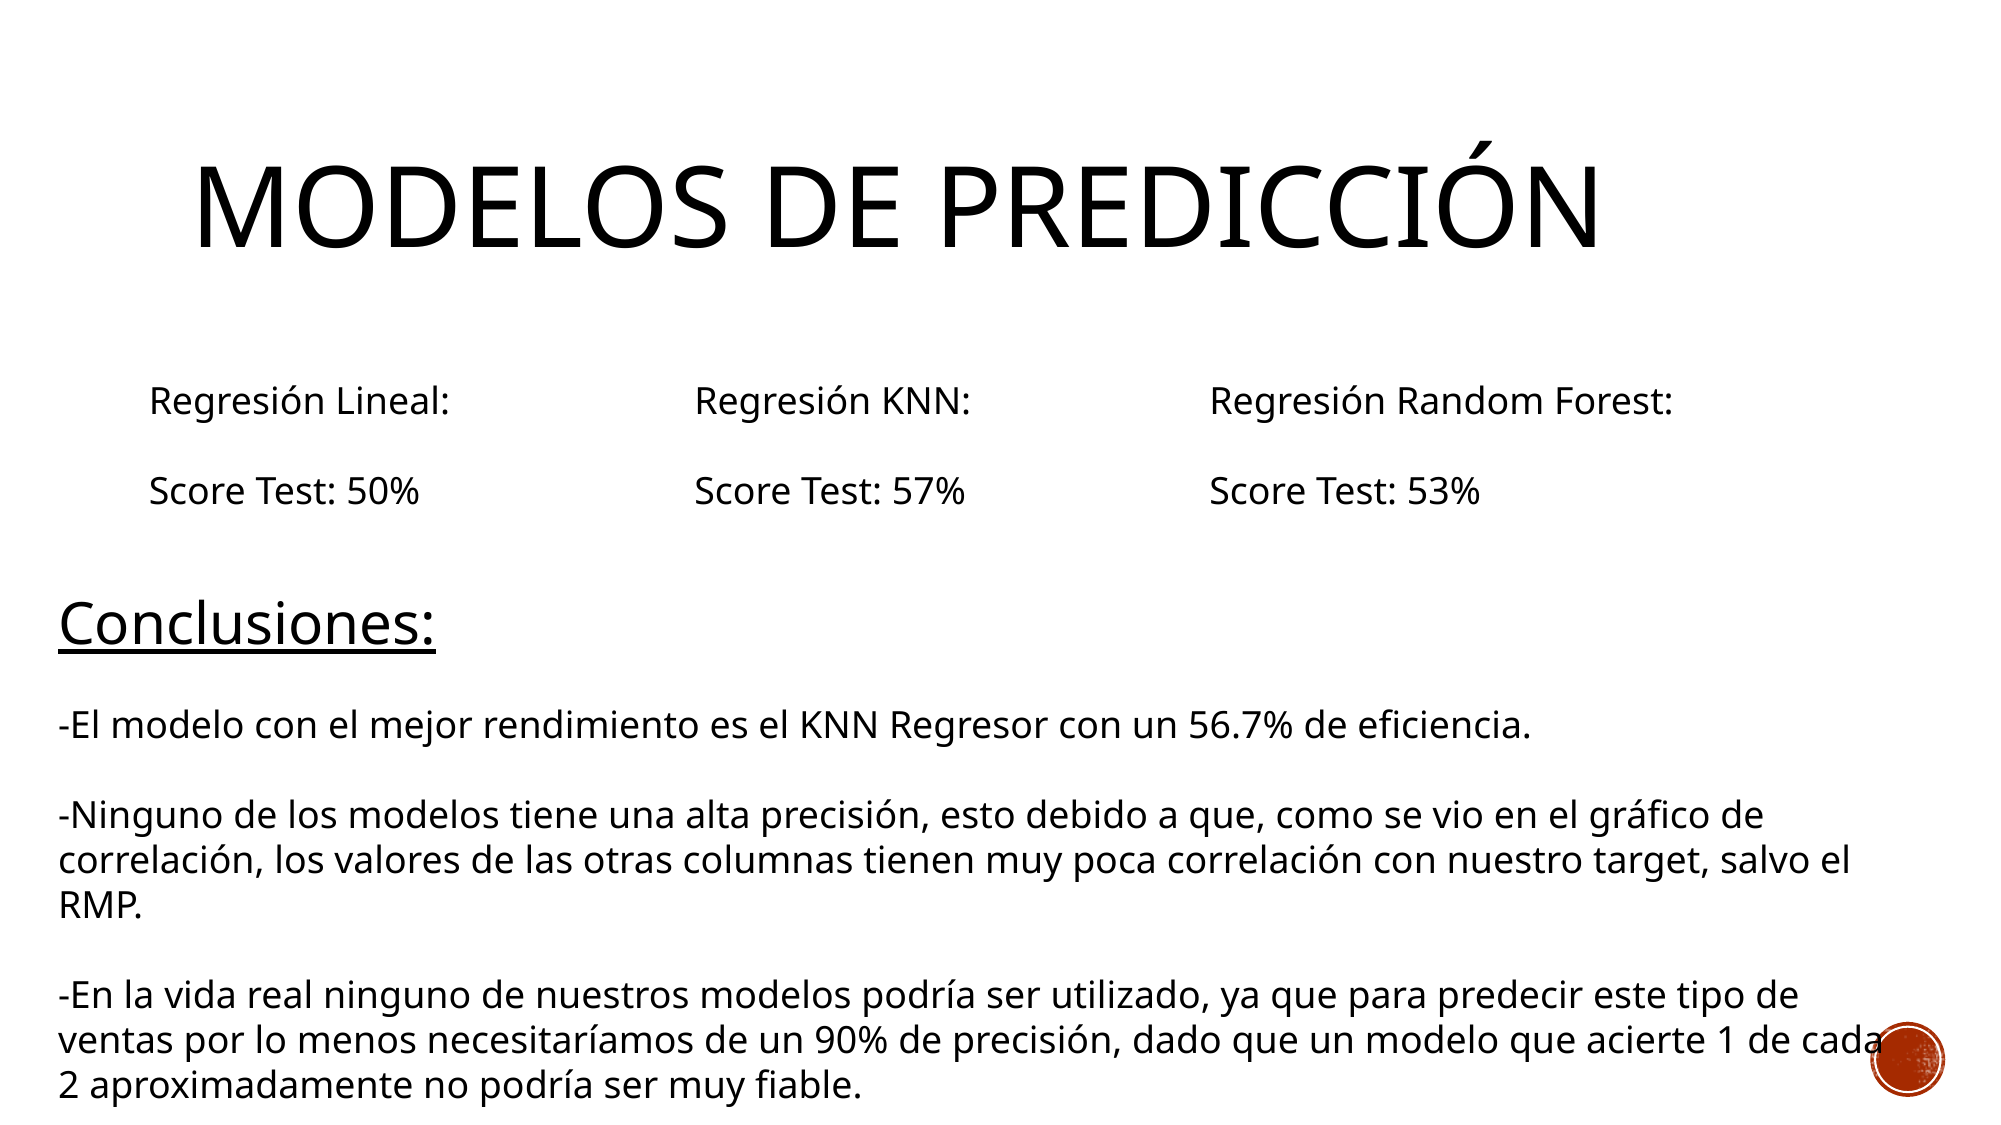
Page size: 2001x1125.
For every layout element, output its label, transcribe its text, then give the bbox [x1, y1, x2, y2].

text_box Regresión KNN: Score Test: 57% [679, 369, 987, 520]
text_box Regresión Lineal: Score Test: 50% [133, 369, 466, 520]
text_box Conclusiones: -El modelo con el mejor rendimiento es el KNN Regresor con un 56.7% de eficiencia. -Ninguno de los modelos tiene una alta precisión, esto debido a que, como se vio en el gráfico de correlación, los valores de las otras columnas tienen muy poca correlación con nuestro target, salvo el RMP. -En la vida real ninguno de nuestros modelos podría ser utilizado, ya que para predecir este tipo de ventas por lo menos necesitaríamos de un 90% de precisión, dado que un modelo que acierte 1 de cada 2 aproximadamente no podría ser muy fiable. [43, 579, 1927, 1125]
title Modelos de predicción [175, 79, 1826, 344]
text_box Regresión Random Forest: Score Test: 53% [1194, 369, 1689, 520]
